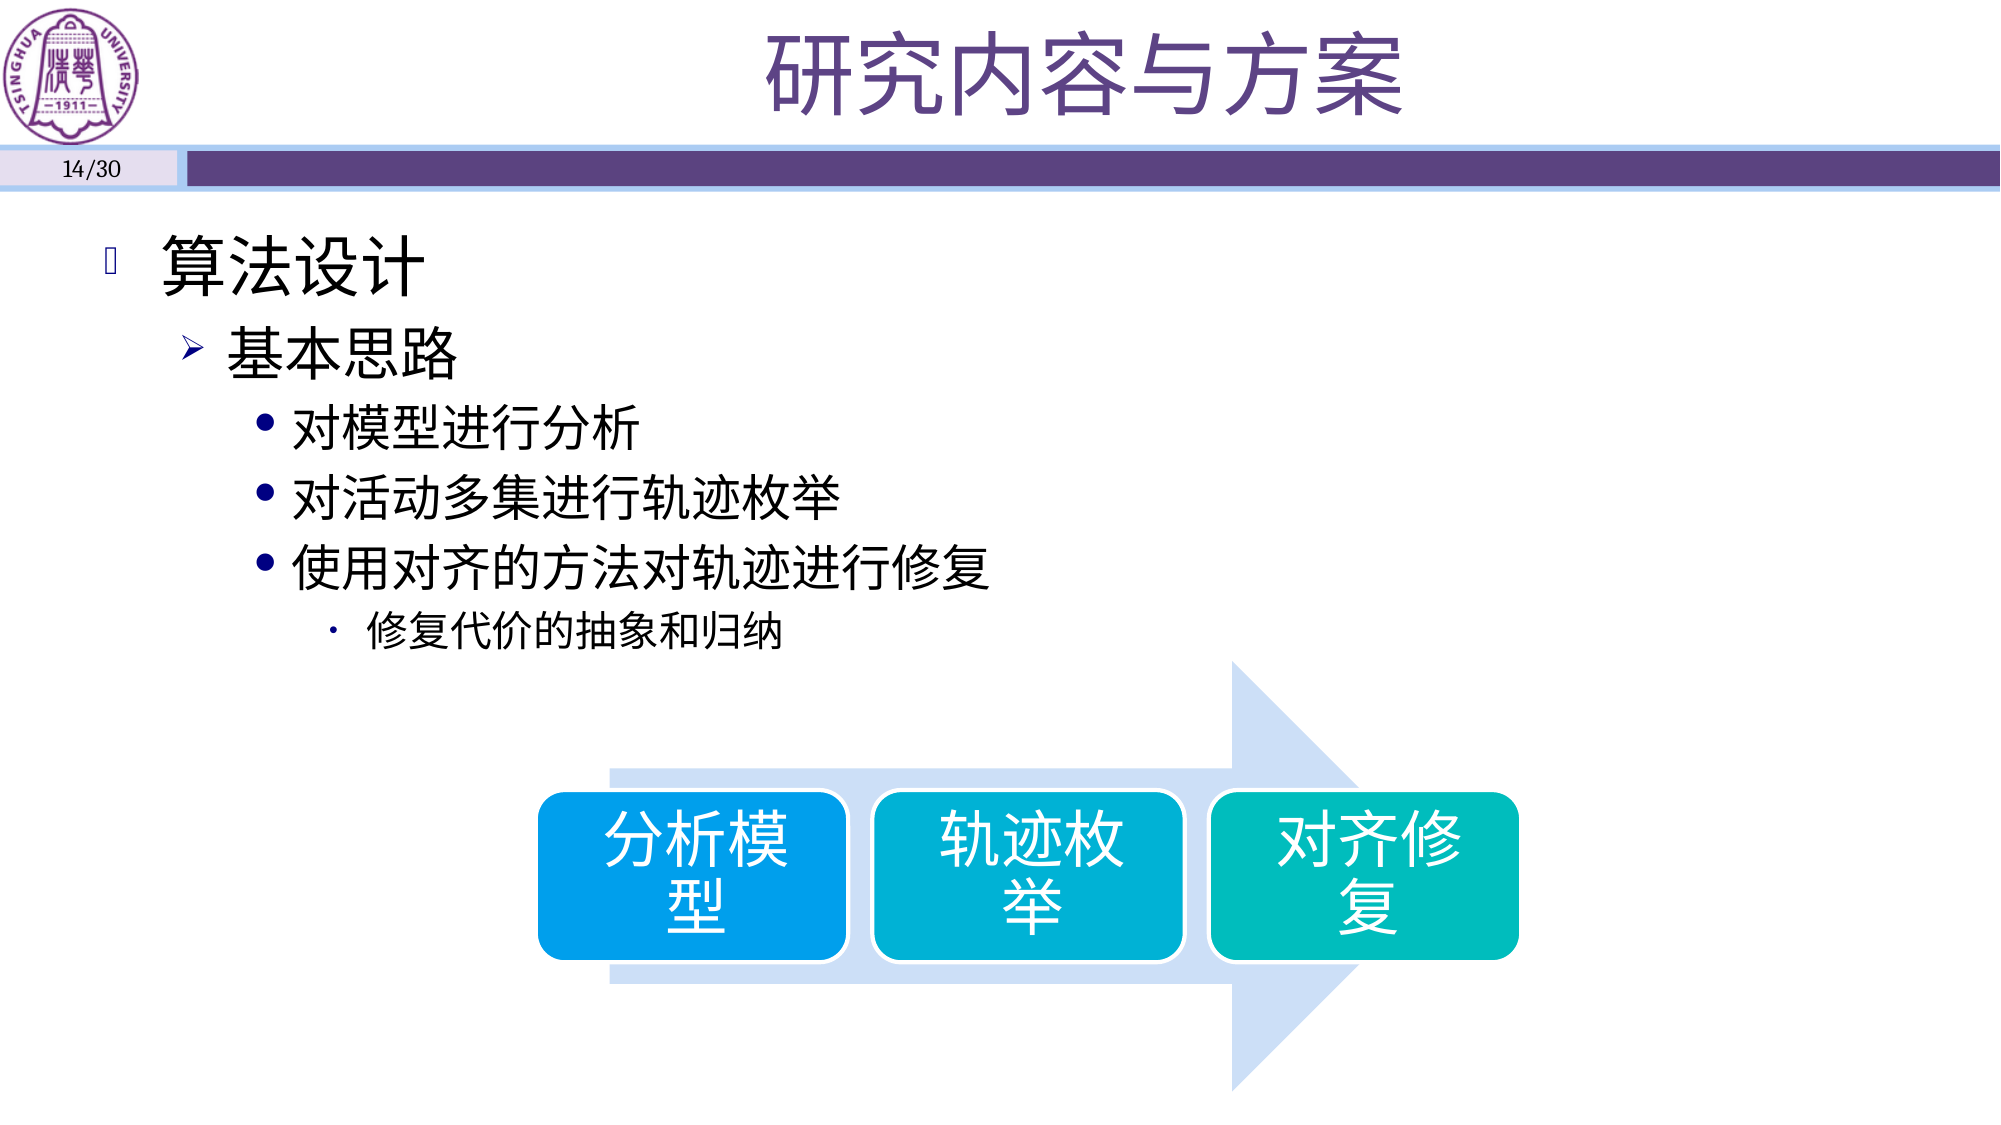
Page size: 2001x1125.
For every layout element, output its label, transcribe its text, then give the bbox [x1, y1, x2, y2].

slide_number 14/30 [0, 144, 185, 192]
text_box 算法设计 基本思路 对模型进行分析 对活动多集进行轨迹枚举 使用对齐的方法对轨迹进行修复 修复代价的抽象和归纳 [89, 217, 1890, 1097]
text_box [535, 660, 1522, 1092]
picture [0, 5, 139, 145]
title 研究内容与方案 [184, 4, 1985, 140]
